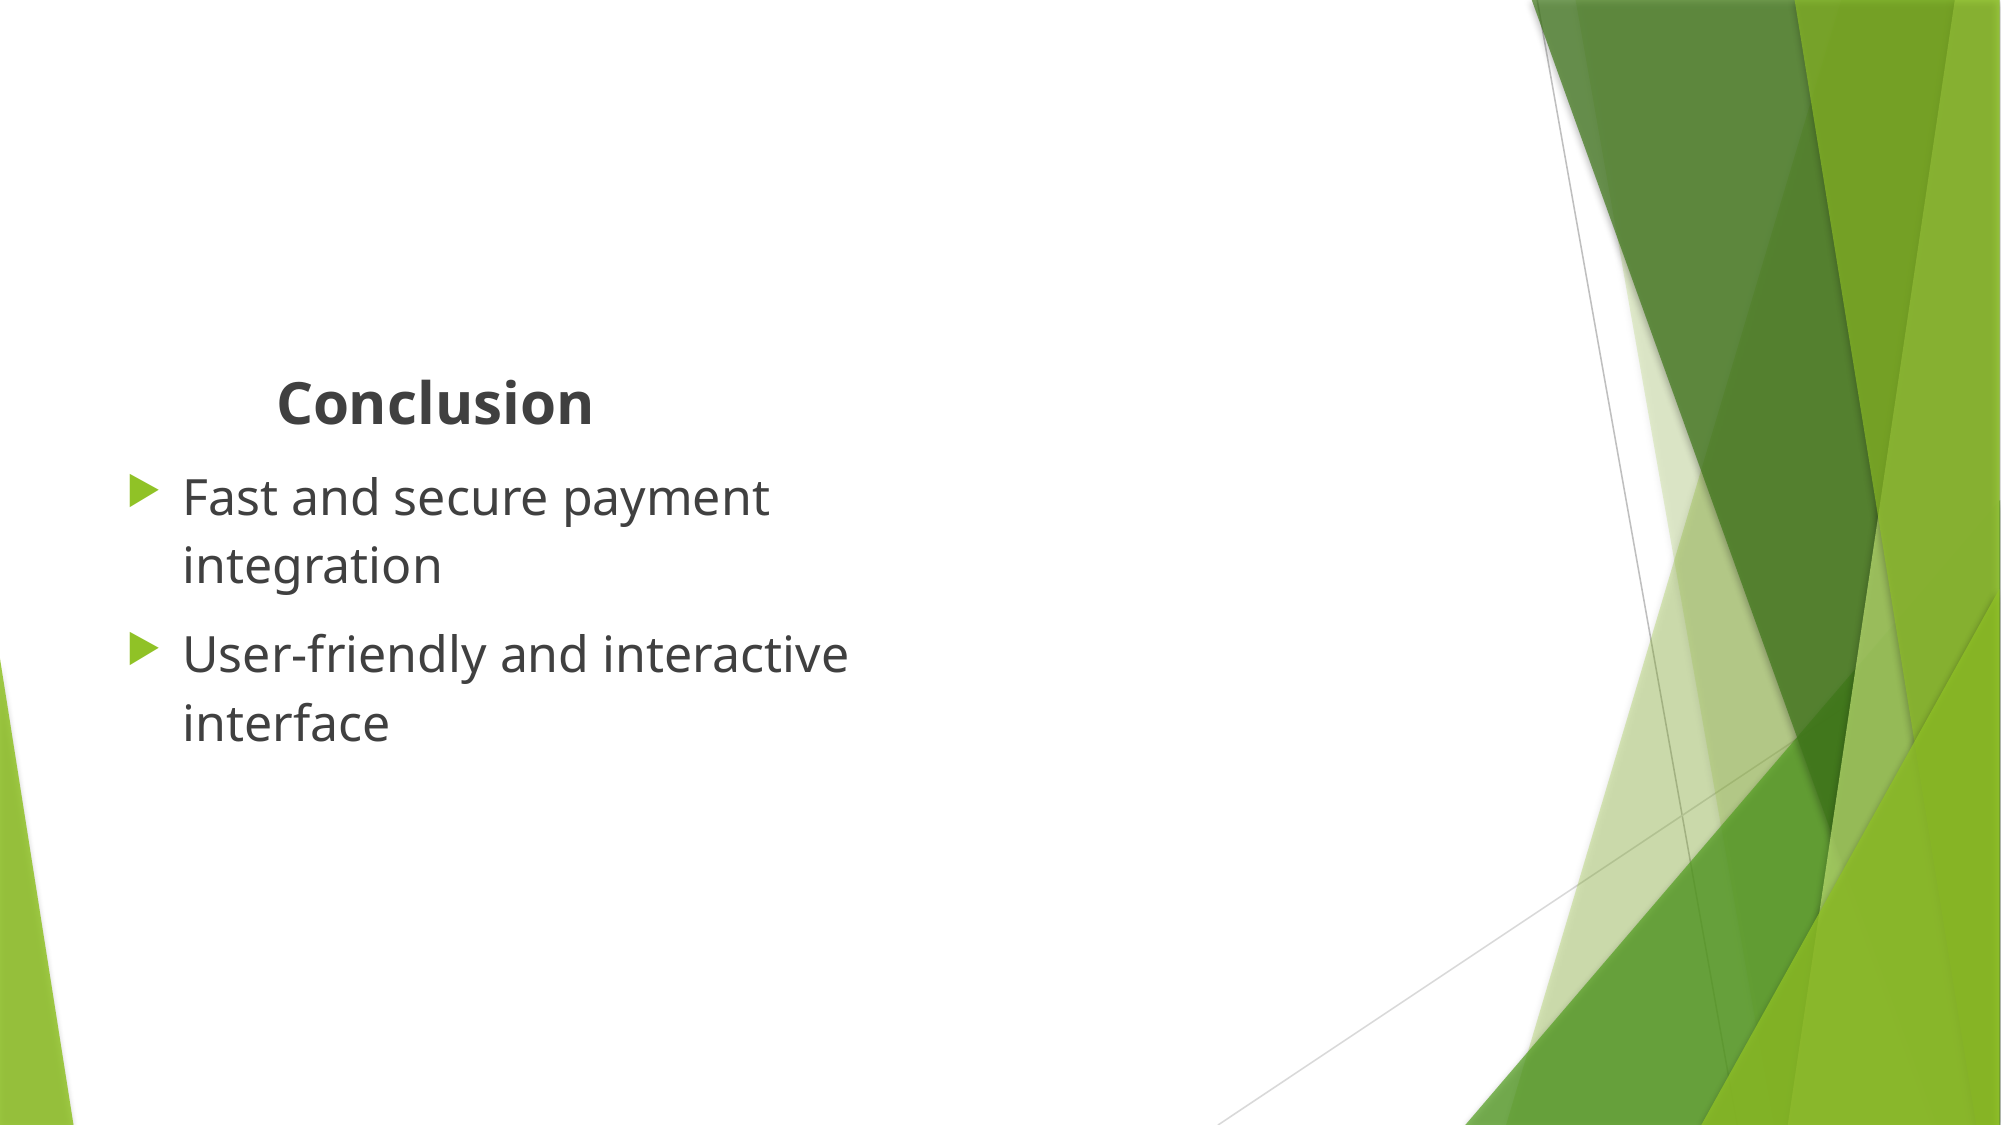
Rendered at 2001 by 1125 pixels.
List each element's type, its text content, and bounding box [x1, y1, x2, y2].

list Conclusion Fast and secure payment integration User-friendly and interactive interface [111, 354, 1029, 992]
